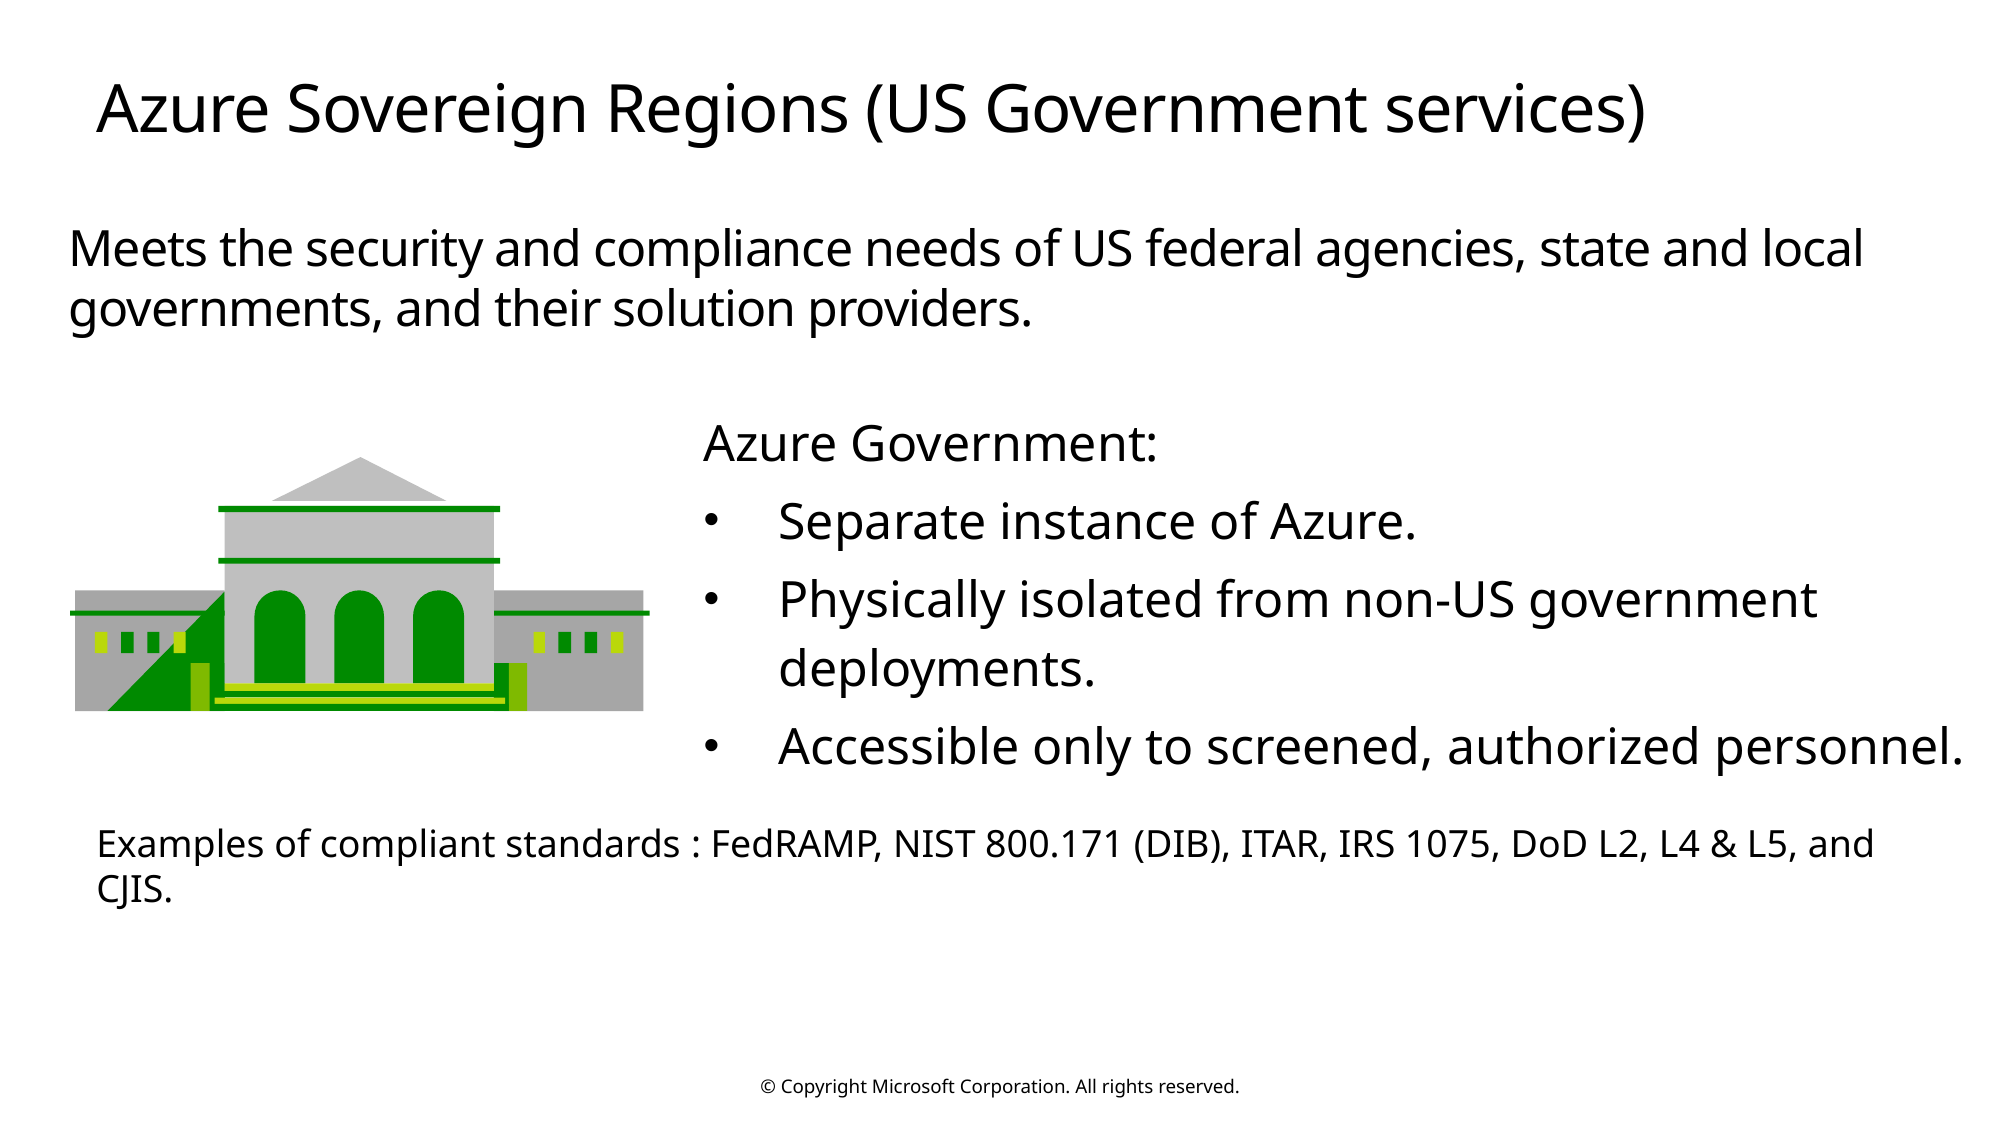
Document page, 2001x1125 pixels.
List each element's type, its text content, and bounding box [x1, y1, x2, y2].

title Azure Sovereign Regions (US Government services) [96, 75, 1904, 166]
text_box Examples of compliant standards : FedRAMP, NIST 800.171 (DIB), ITAR, IRS 1075, DoD L2, L4 & L5, and CJIS. [96, 819, 1904, 910]
list Meets the security and compliance needs of US federal agencies, state and local governments, and their solution providers. [68, 216, 1930, 369]
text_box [68, 455, 649, 713]
text_box Azure Government: Separate instance of Azure. Physically isolated from non-US government deployments. Accessible only to screened, authorized personnel. [703, 411, 2000, 775]
